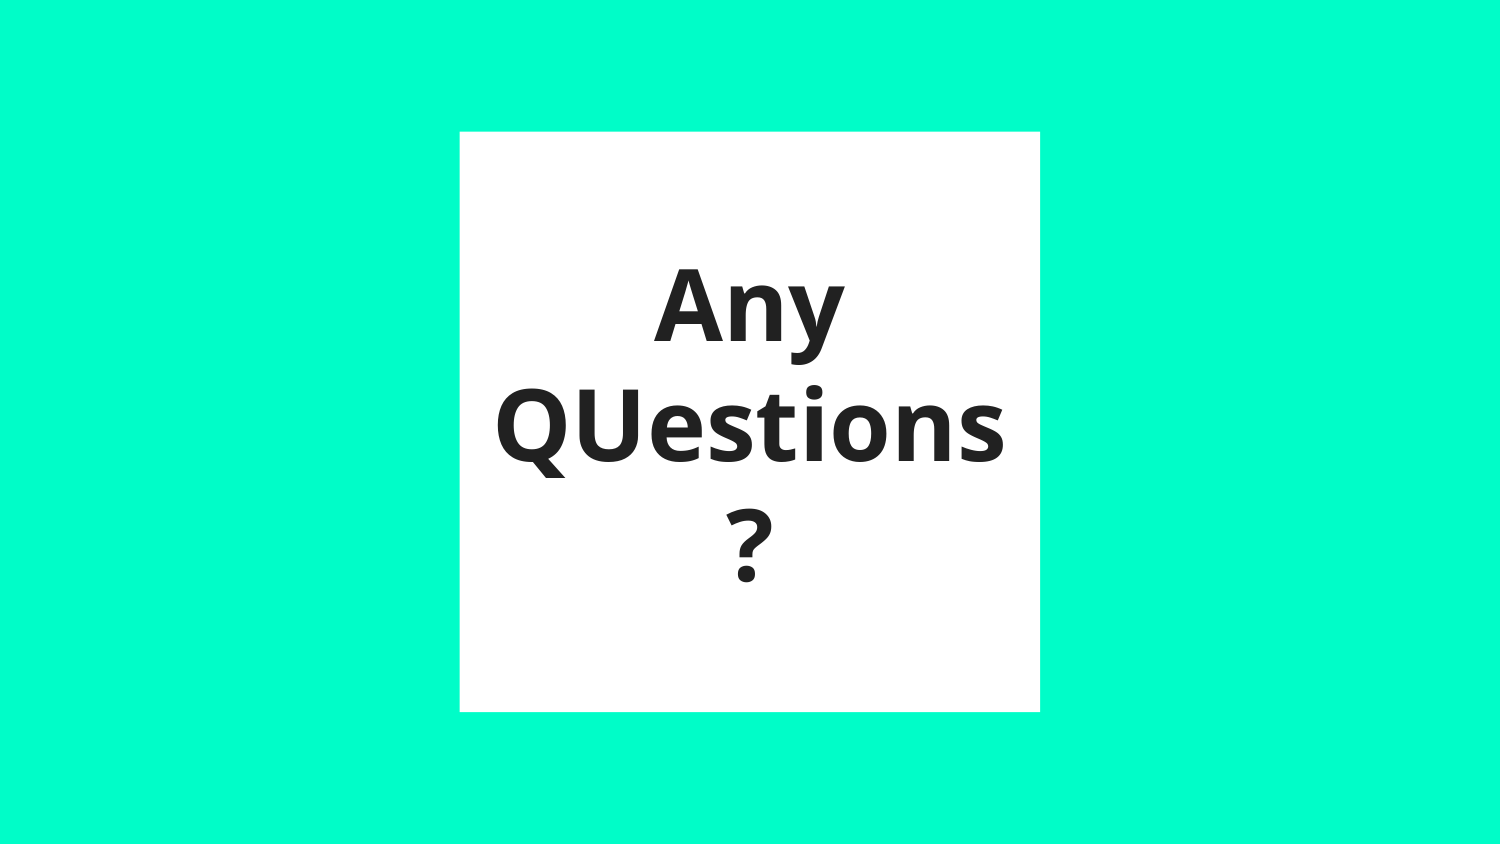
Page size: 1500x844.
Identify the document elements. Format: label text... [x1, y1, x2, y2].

title Any QUestions? [459, 131, 1041, 713]
